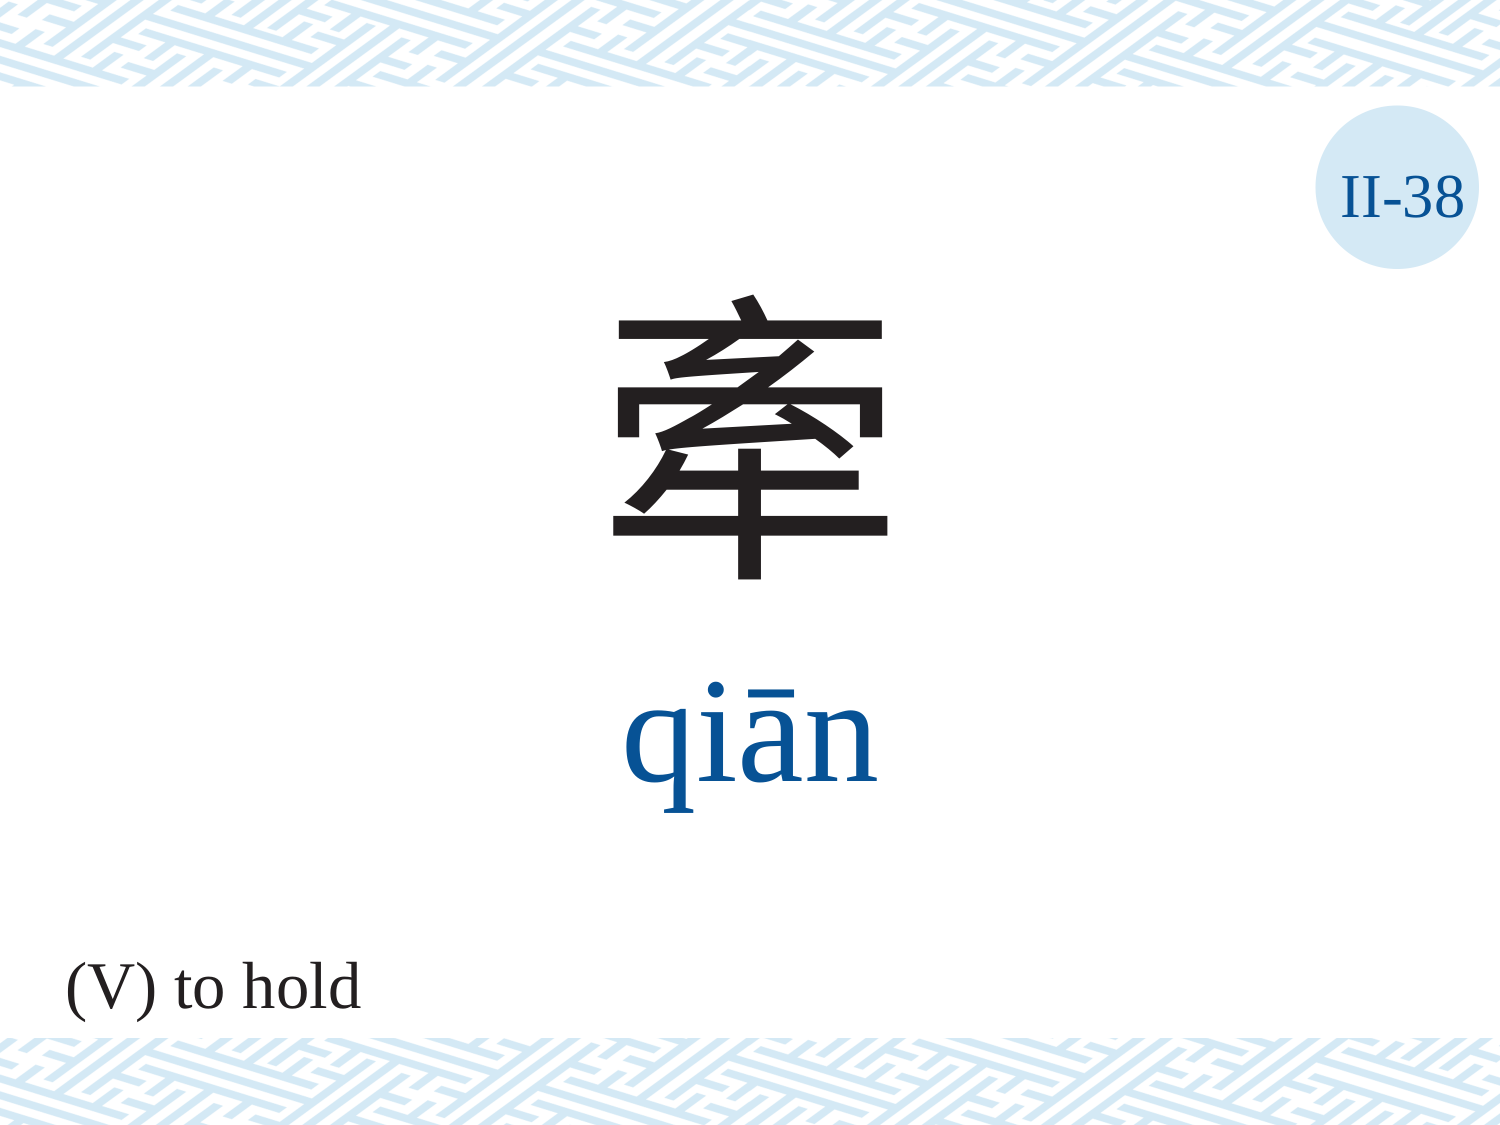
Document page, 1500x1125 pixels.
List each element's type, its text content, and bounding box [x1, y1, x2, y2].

text_box (V) to hold [62, 942, 364, 1023]
text_box II-38 牽 qiān [593, 154, 1467, 812]
picture [0, 0, 1500, 1125]
